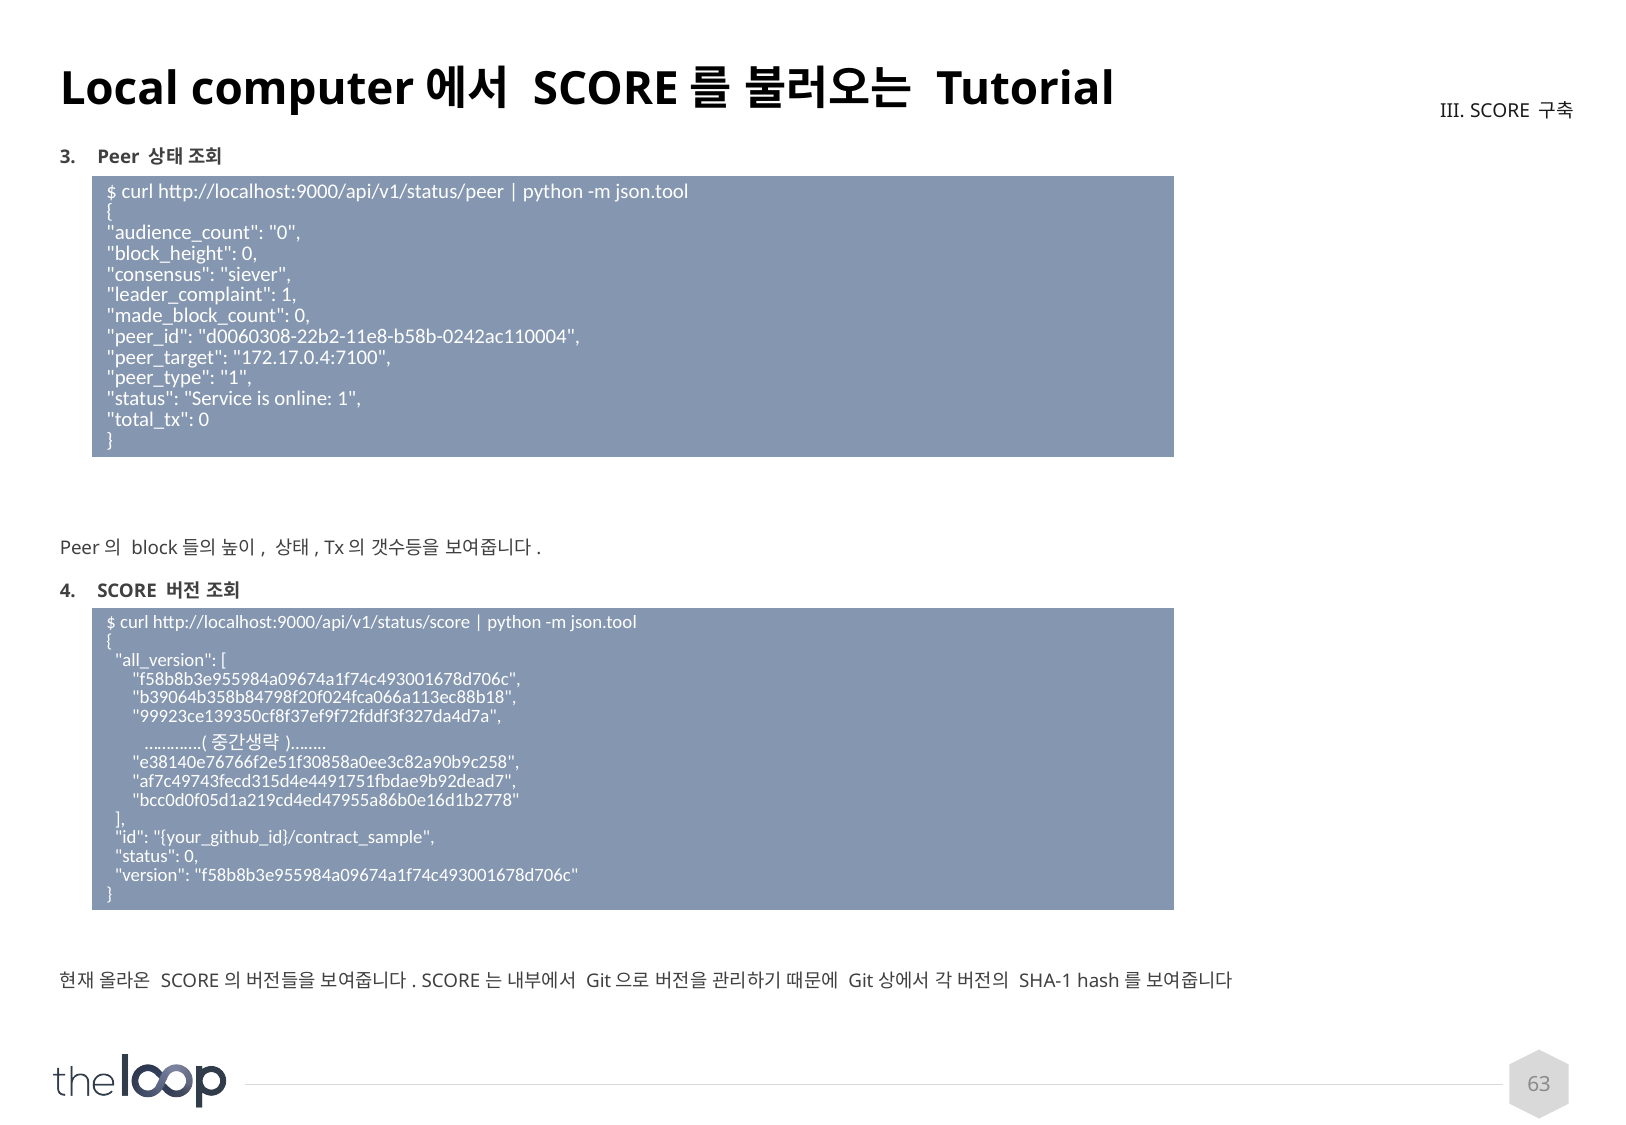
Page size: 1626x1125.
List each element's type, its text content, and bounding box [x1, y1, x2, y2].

slide_number 63 [1497, 1054, 1581, 1115]
table_header $ curl http://localhost:9000/api/v1/status/score | python -m json.tool { "all_version": [ "f58b8b3e955984a09674a1f74c493001678d706c", "b39064b358b84798f20f024fca066a113ec88b18", "99923ce139350cf8f37ef9f72fddf3f327da4d7a", ………….(중간생략)…….. "e38140e76766f2e51f30858a0ee3c82a90b9c258", "af7c49743fecd315d4e4491751fbdae9b92dead7", "bcc0d0f05d1a219cd4ed47955a86b0e16d1b2778" ], "id": "{your_github_id}/contract_sample", "status": 0, "version": "f58b8b3e955984a09674a1f74c493001678d706c" } [92, 608, 1174, 910]
list Peer 상태 조회 Peer의 block들의 높이, 상태, Tx의 갯수등을 보여줍니다. SCORE 버전 조회 현재 올라온 SCORE의 버전들을 보여줍니다. SCORE는 내부에서 Git으로 버전을 관리하기 때문에 Git상에서 각 버전의 SHA-1 hash를 보여줍니다 [44, 137, 1528, 1022]
text_box III. SCORE 구축 [1271, 93, 1589, 130]
picture [21, 1021, 258, 1125]
table_header $ curl http://localhost:9000/api/v1/status/peer | python -m json.tool { "audience_count": "0", "block_height": 0, "consensus": "siever", "leader_complaint": 1, "made_block_count": 0, "peer_id": "d0060308-22b2-11e8-b58b-0242ac110004", "peer_target": "172.17.0.4:7100", "peer_type": "1", "status": "Service is online: 1", "total_tx": 0 } [92, 176, 1174, 457]
title Local computer에서 SCORE를 불러오는 Tutorial [44, 59, 1514, 121]
